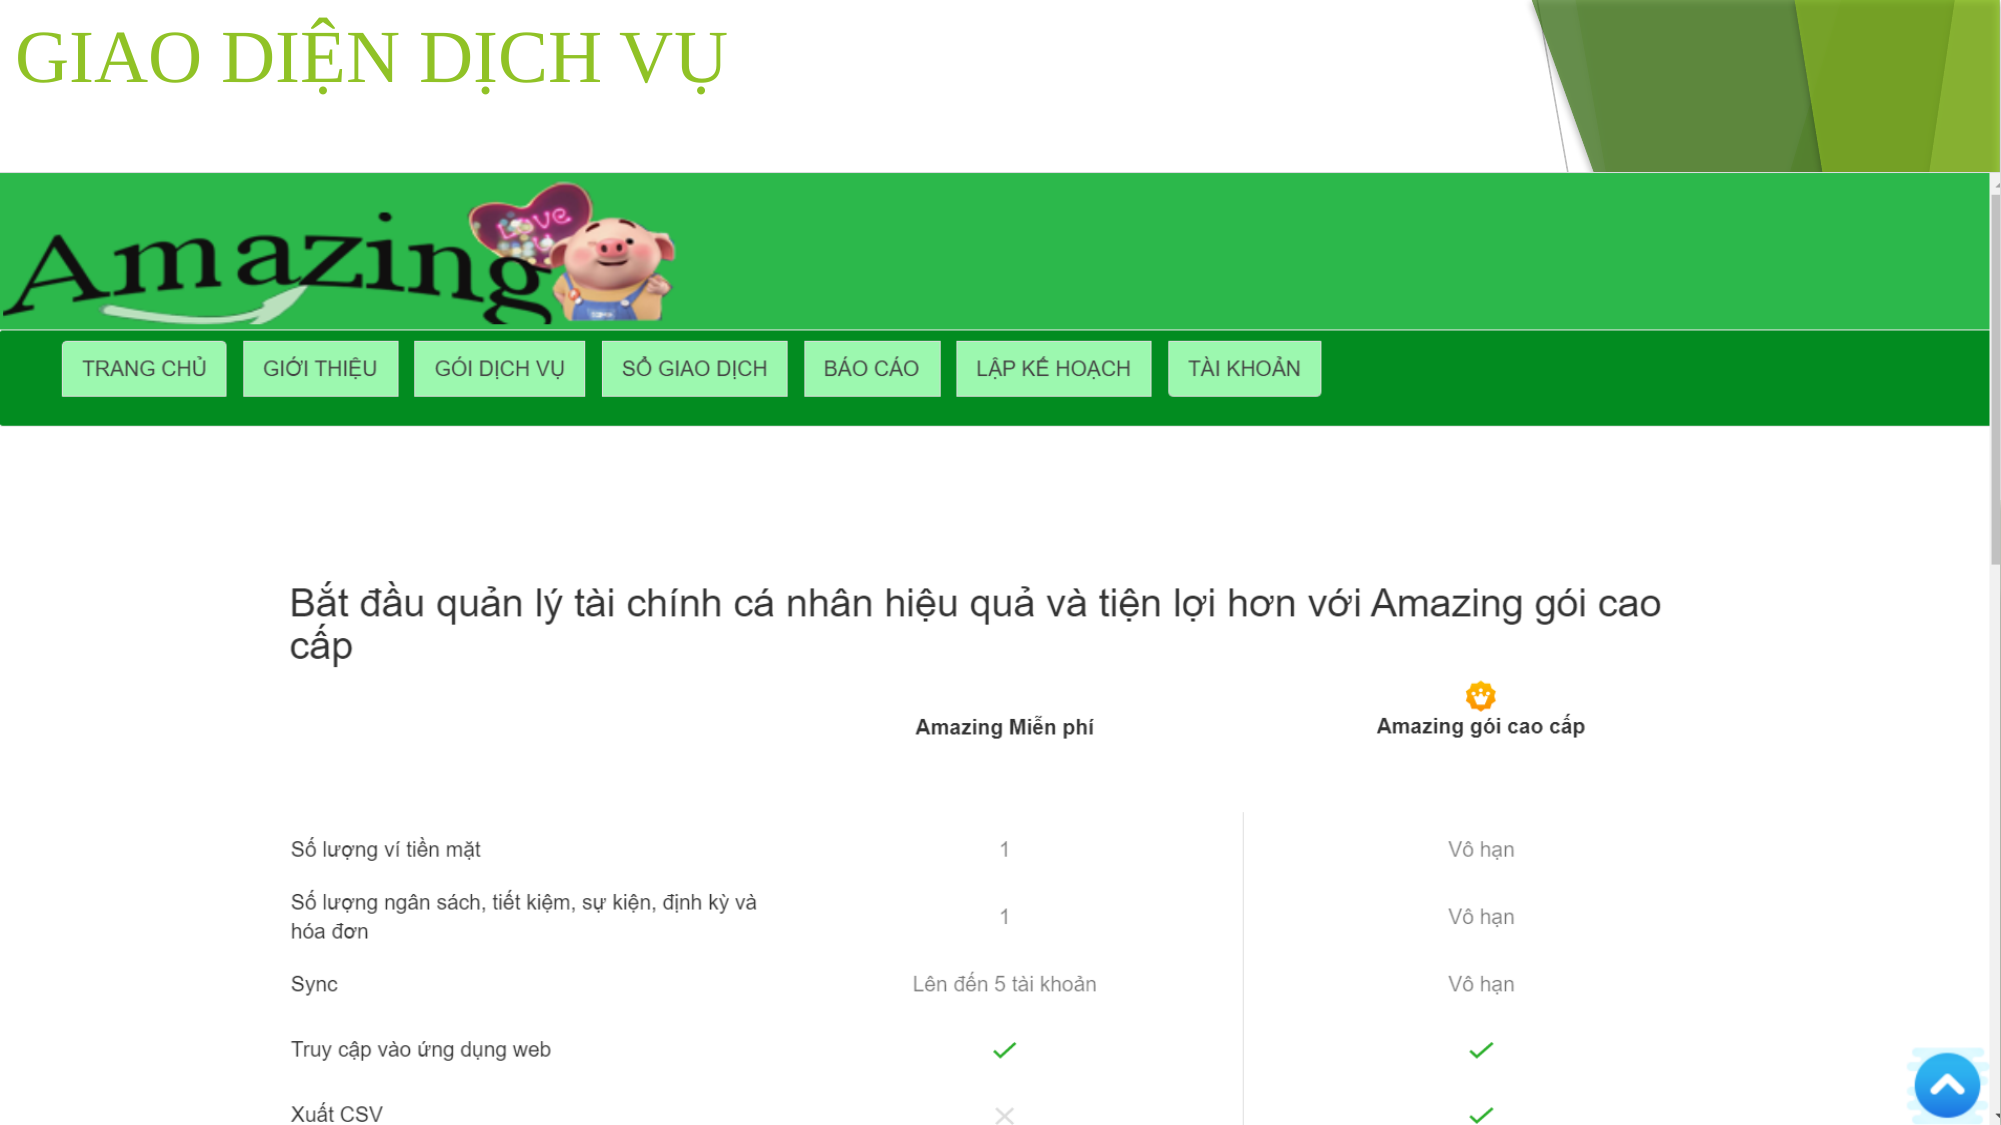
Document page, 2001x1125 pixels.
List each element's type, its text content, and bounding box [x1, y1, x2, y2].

title GIAO DIỆN DỊCH VỤ [0, 0, 1411, 172]
picture [0, 172, 2000, 1125]
